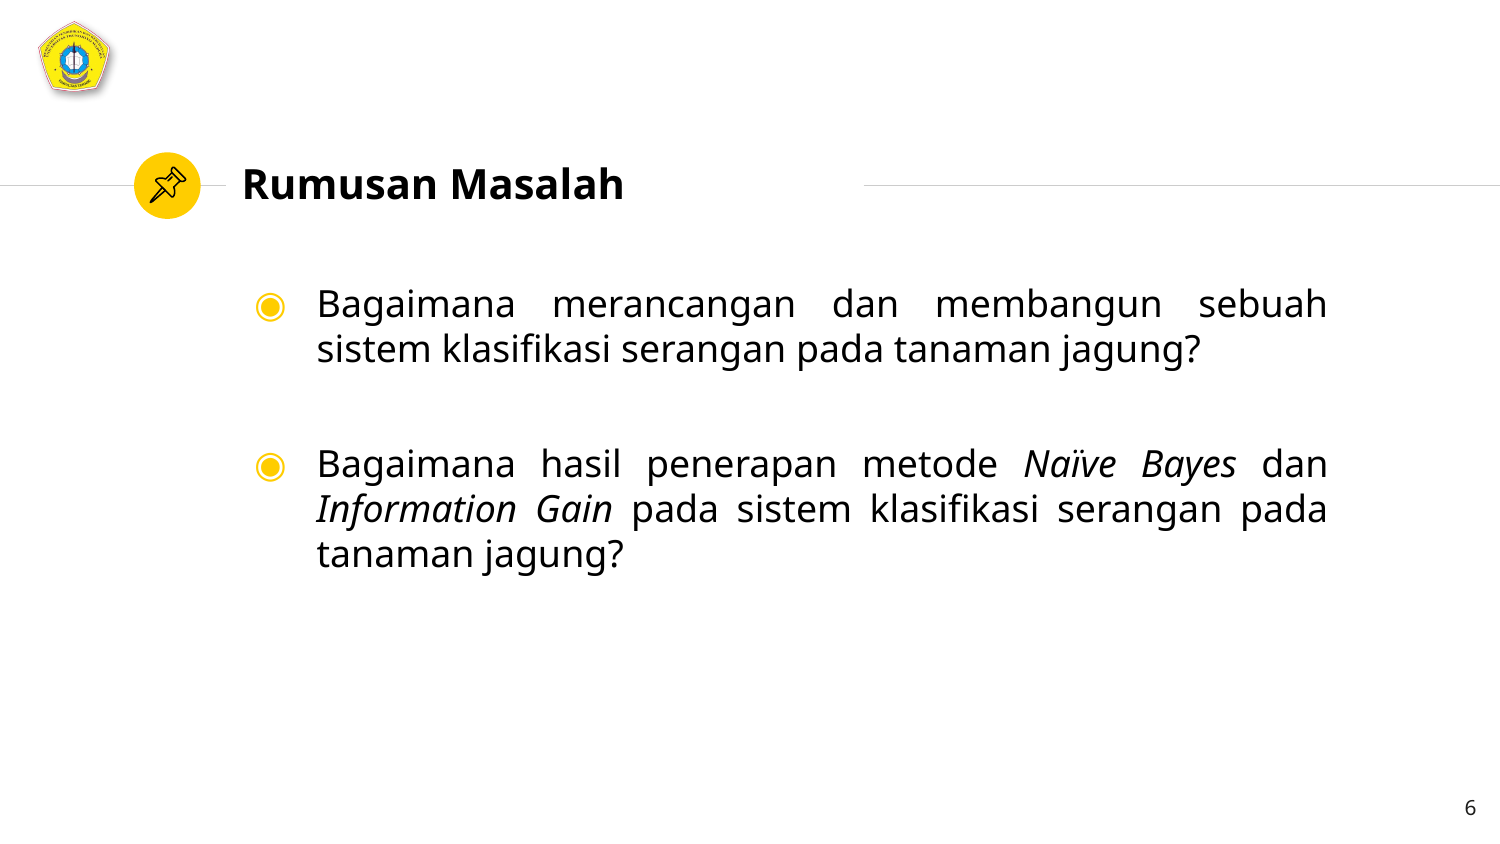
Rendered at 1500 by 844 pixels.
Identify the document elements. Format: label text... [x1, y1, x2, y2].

slide_number 6 [1401, 779, 1492, 844]
list Bagaimana merancangan dan membangun sebuah sistem klasifikasi serangan pada tanaman jagung? Bagaimana hasil penerapan metode Naïve Bayes dan Information Gain pada sistem klasifikasi serangan pada tanaman jagung? [226, 265, 1344, 776]
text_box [150, 166, 186, 203]
title Rumusan Masalah [226, 146, 863, 219]
picture [38, 21, 110, 92]
